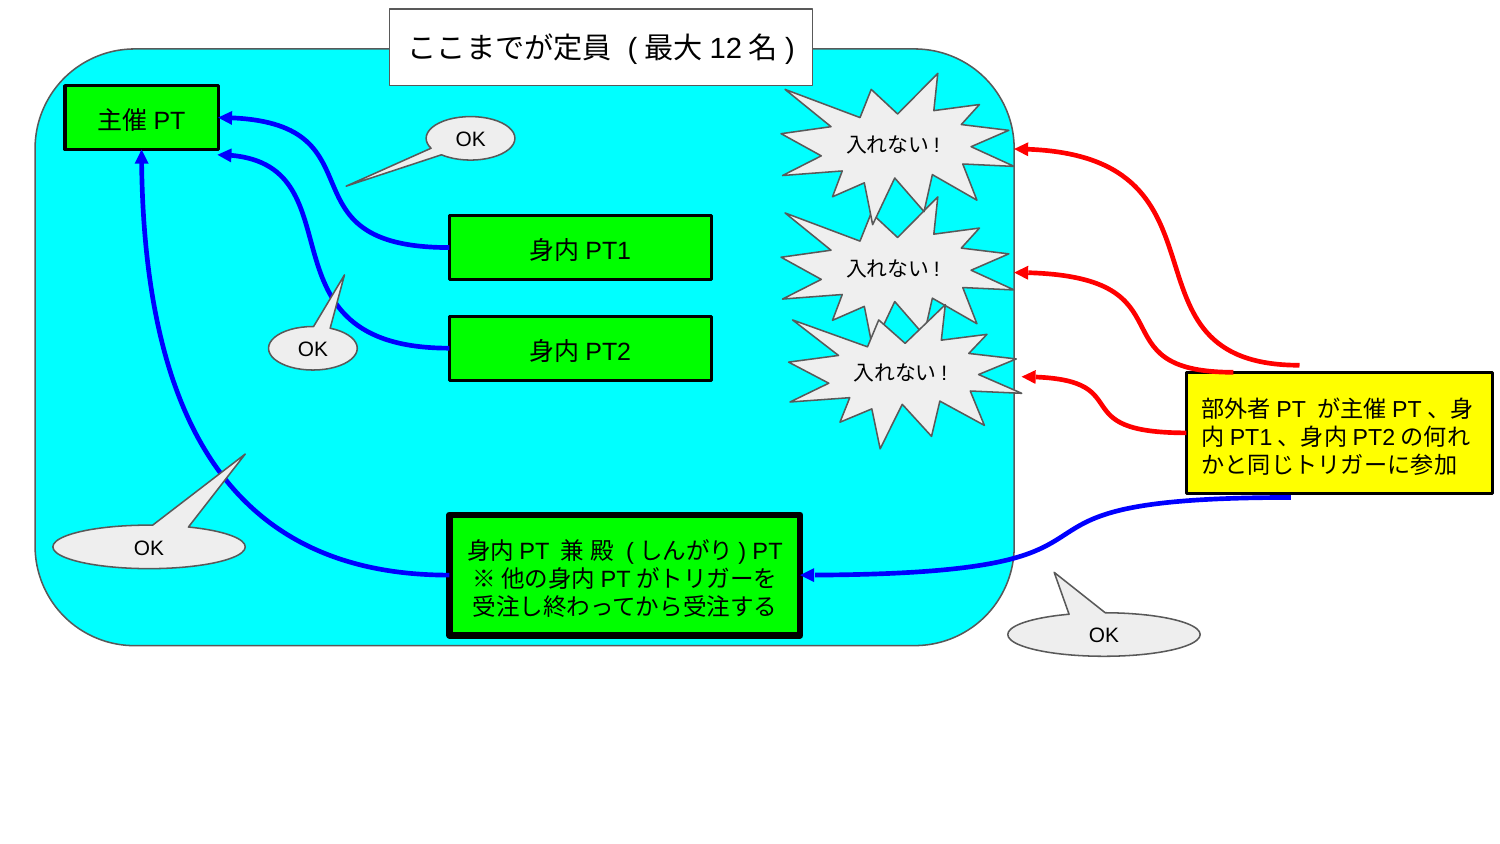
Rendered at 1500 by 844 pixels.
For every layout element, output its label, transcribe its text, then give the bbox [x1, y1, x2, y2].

text_box ここまでが定員 (最大12名) [389, 9, 813, 86]
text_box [799, 497, 1292, 576]
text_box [1013, 289, 1234, 373]
text_box OK [1007, 584, 1201, 657]
title 主催PT [65, 85, 219, 150]
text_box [1021, 393, 1187, 434]
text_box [217, 117, 450, 148]
title 身内PT 兼 殿 (しんがり) PT ※他の身内PTがトリガーを受注し終わってから受注する [449, 514, 801, 636]
text_box [35, 48, 1015, 646]
text_box 入れない! [781, 73, 1012, 225]
text_box OK [453, 116, 515, 161]
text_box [141, 149, 450, 576]
text_box 入れない! [781, 196, 1008, 338]
text_box OK [52, 525, 136, 569]
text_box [217, 154, 450, 349]
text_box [1014, 166, 1300, 366]
title 身内PT1 [455, 215, 712, 280]
title 身内PT2 [455, 316, 712, 381]
title 部外者PT が主催PT、身内PT1、身内PT2の何れかと同じトリガーに参加 [1186, 372, 1493, 494]
text_box 入れない! [788, 304, 1020, 449]
